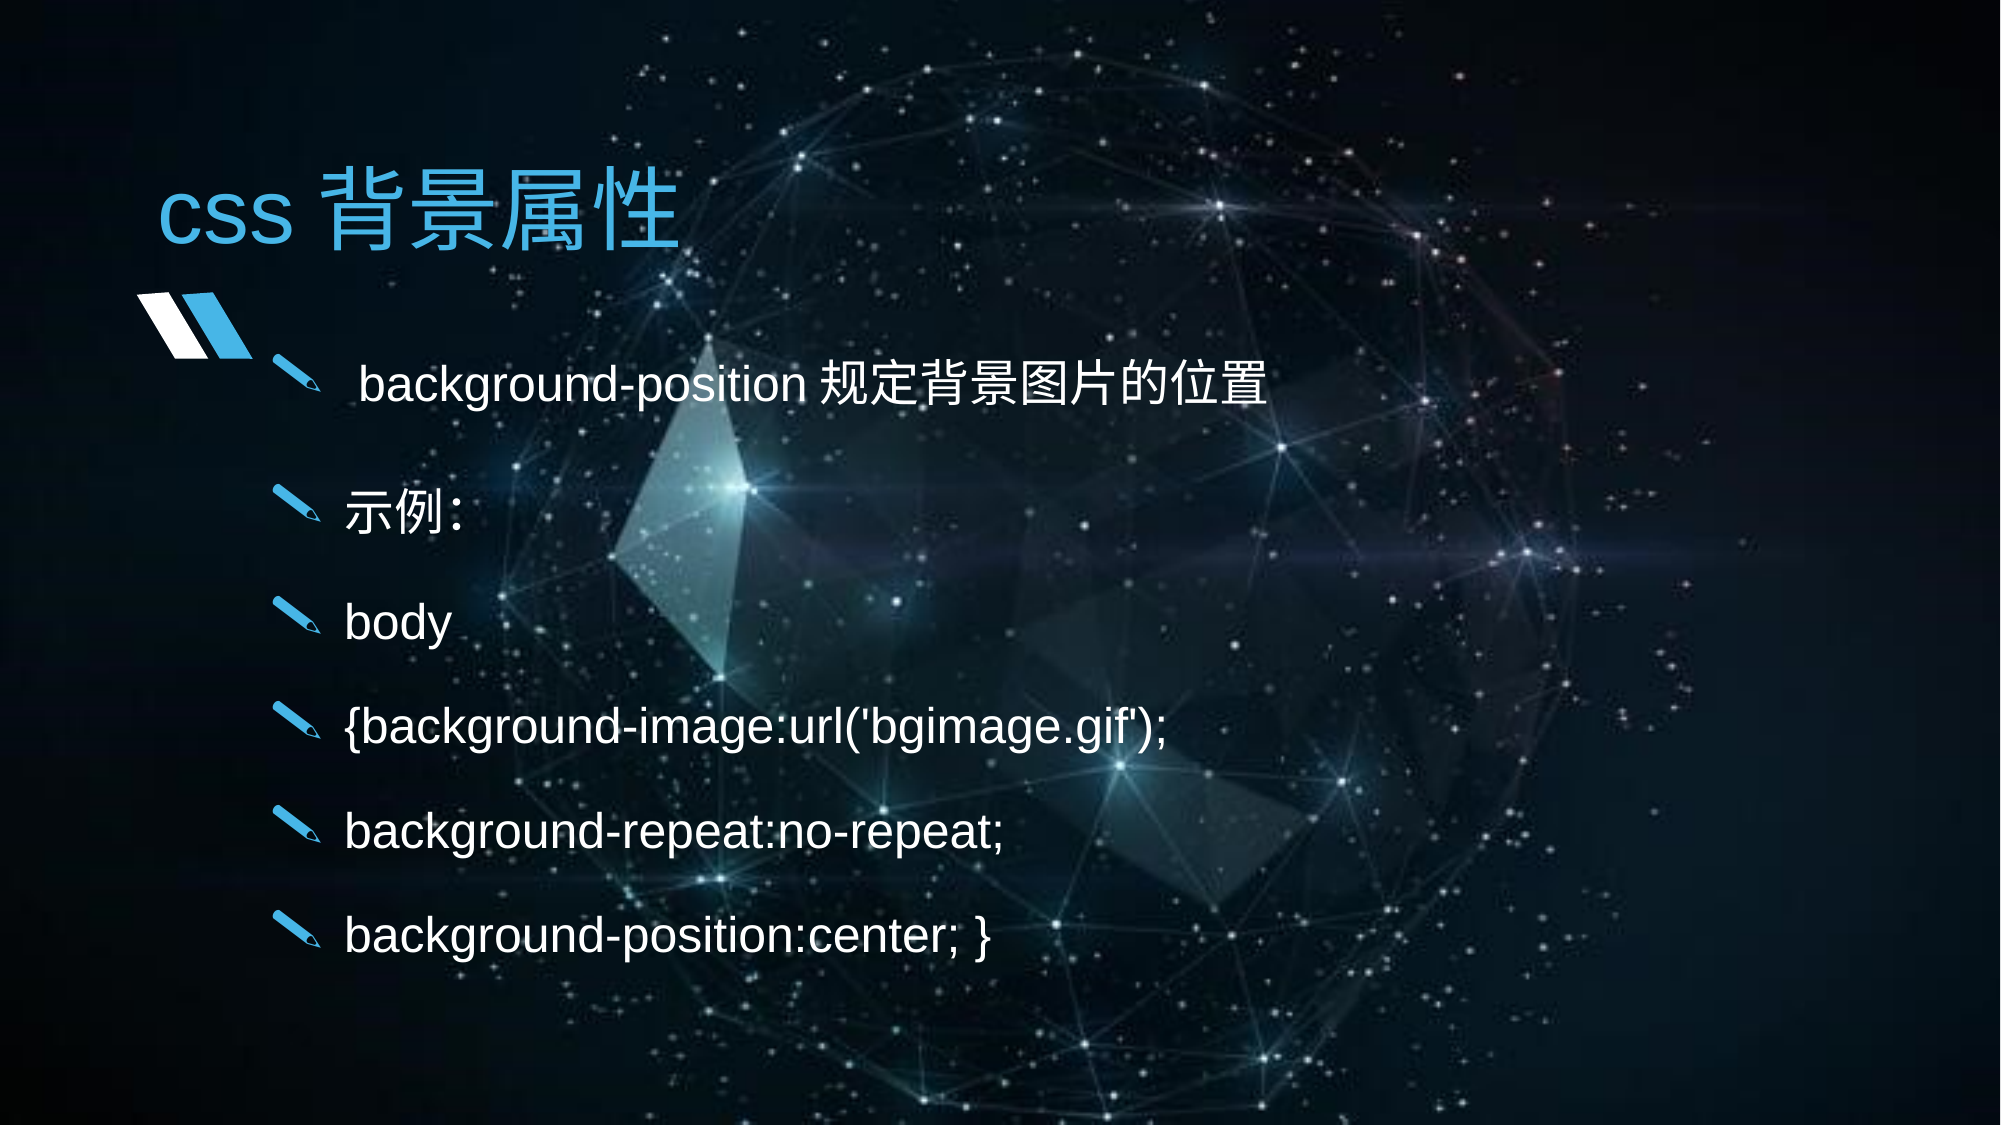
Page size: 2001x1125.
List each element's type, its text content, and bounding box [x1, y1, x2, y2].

text_box background-position规定背景图片的位置 示例： body {background-image:url('bgimage.gif'); background-repeat:no-repeat; background-position:center; } [255, 299, 1863, 1014]
text_box [134, 291, 211, 360]
picture [0, 0, 2001, 1125]
text_box css背景属性 [137, 59, 1863, 278]
text_box [179, 291, 255, 360]
